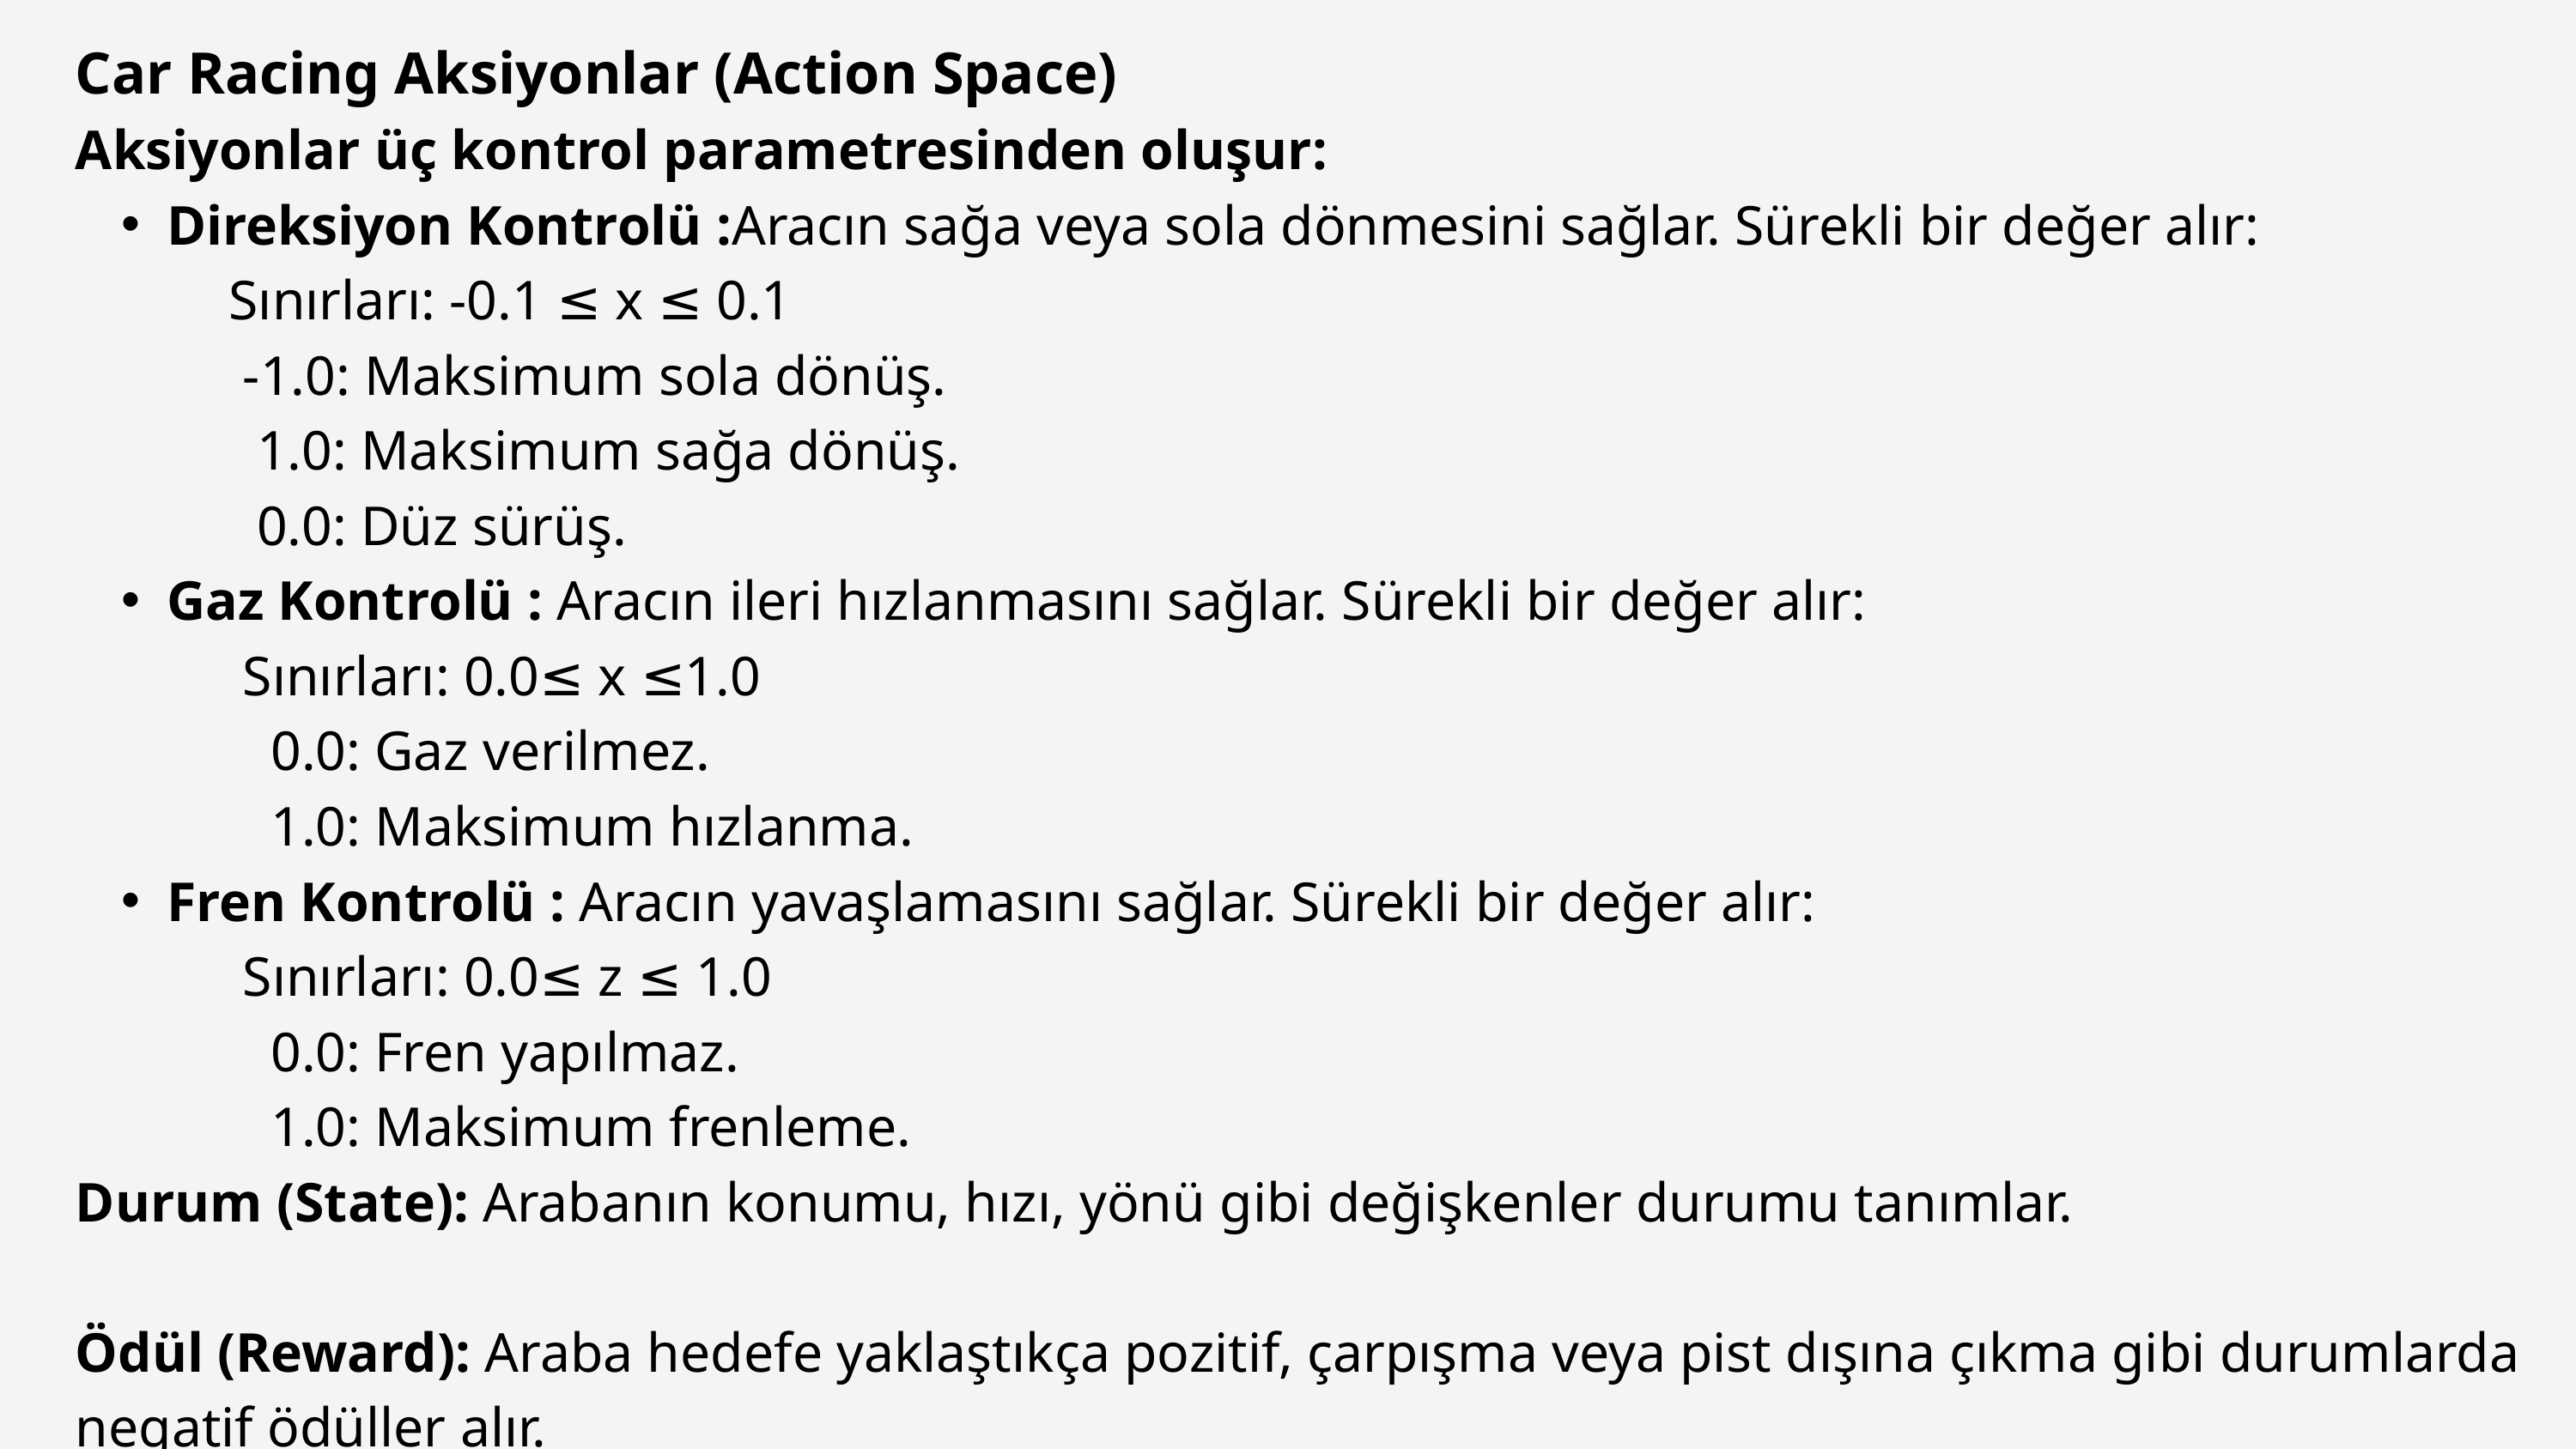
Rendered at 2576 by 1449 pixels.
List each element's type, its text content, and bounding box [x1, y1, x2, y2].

text_box Car Racing Aksiyonlar (Action Space) Aksiyonlar üç kontrol parametresinden oluşur: Direksiyon Kontrolü :Aracın sağa veya sola dönmesini sağlar. Sürekli bir değer alır: Sınırları: -0.1 ≤ x ≤ 0.1 -1.0: Maksimum sola dönüş. 1.0: Maksimum sağa dönüş. 0.0: Düz sürüş. Gaz Kontrolü : Aracın ileri hızlanmasını sağlar. Sürekli bir değer alır: Sınırları: 0.0≤ x ≤1.0 0.0: Gaz verilmez. 1.0: Maksimum hızlanma. Fren Kontrolü : Aracın yavaşlamasını sağlar. Sürekli bir değer alır: Sınırları: 0.0≤ z ≤ 1.0 0.0: Fren yapılmaz. 1.0: Maksimum frenleme. Durum (State): Arabanın konumu, hızı, yönü gibi değişkenler durumu tanımlar. Ödül (Reward): Araba hedefe yaklaştıkça pozitif, çarpışma veya pist dışına çıkma gibi durumlarda negatif ödüller alır. [75, 25, 2576, 1449]
